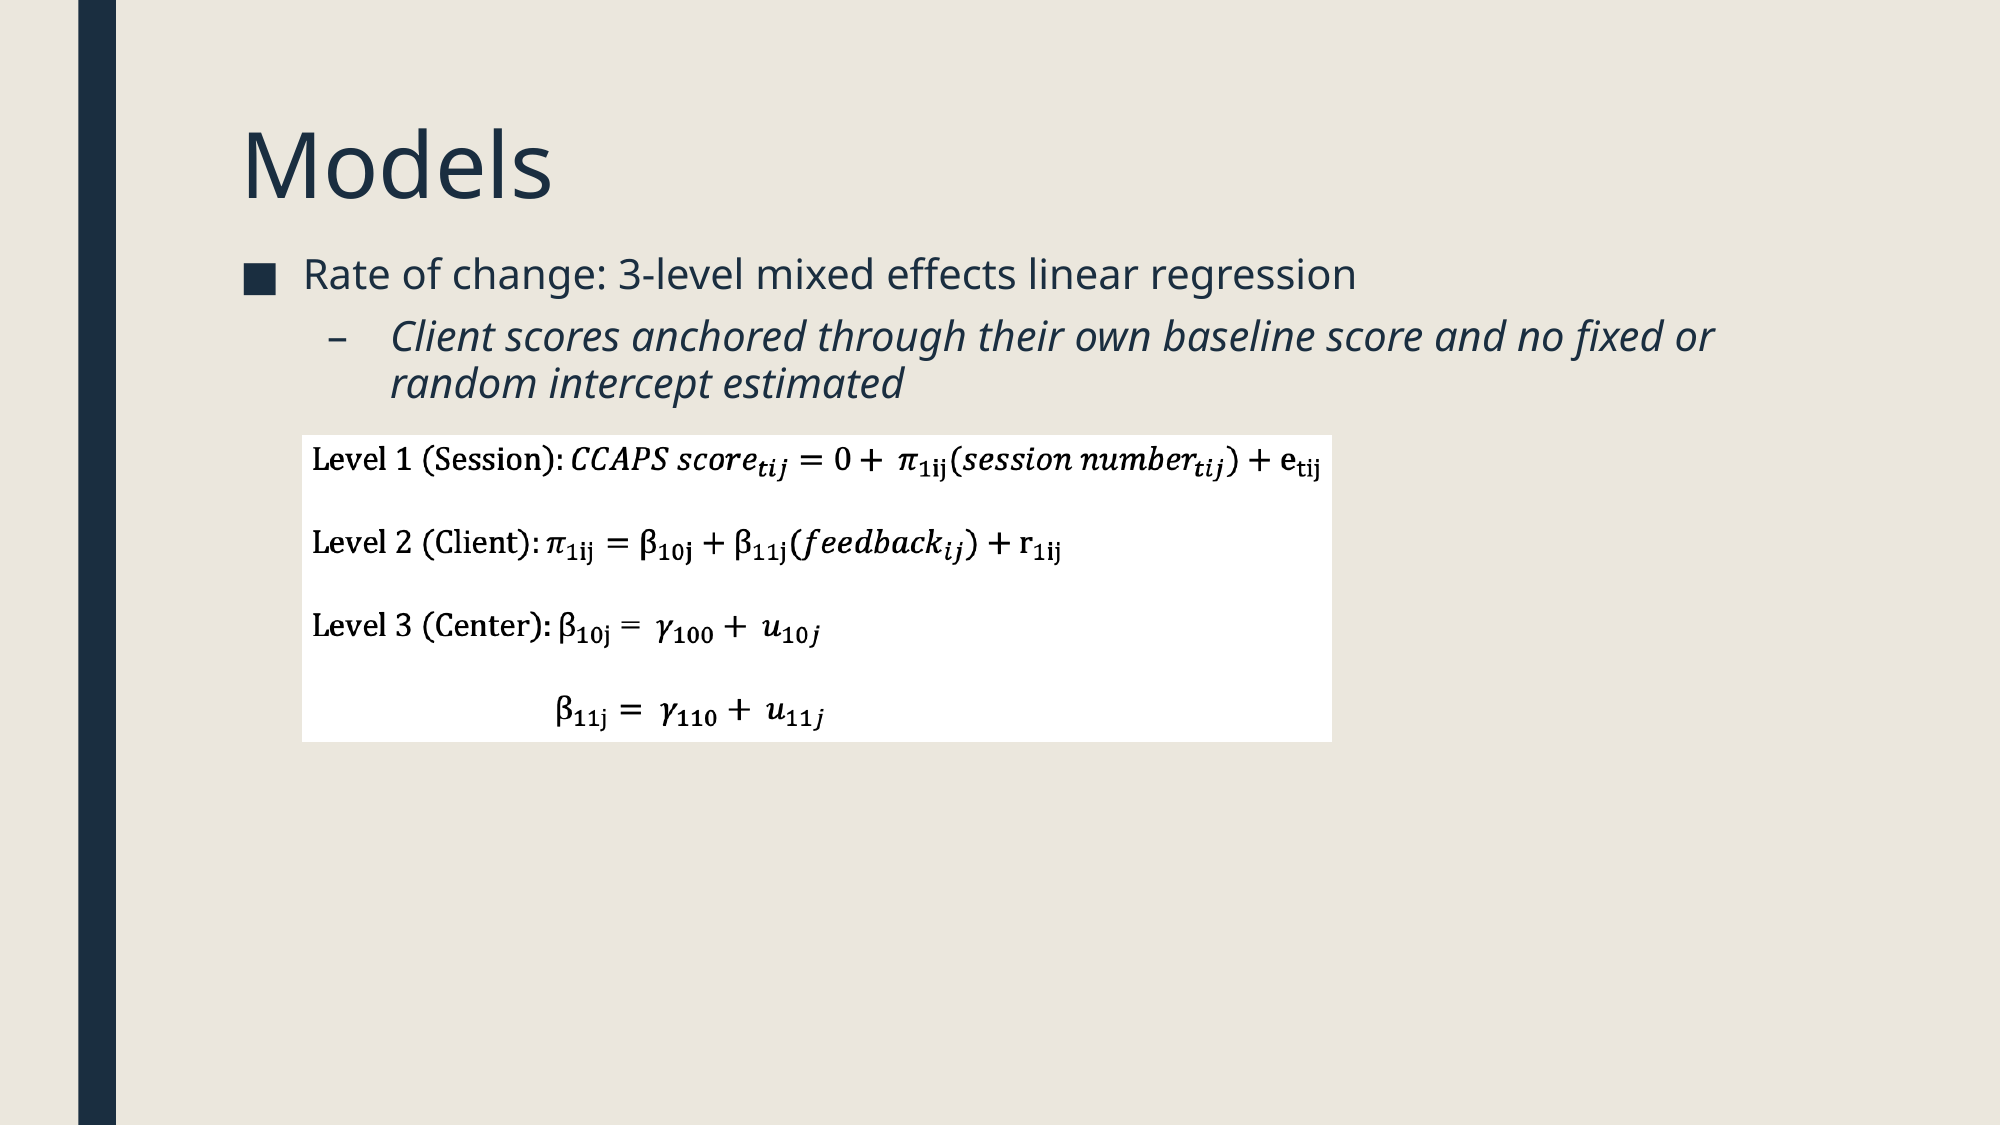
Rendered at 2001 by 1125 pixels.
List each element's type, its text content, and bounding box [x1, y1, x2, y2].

picture [302, 435, 1332, 742]
list Rate of change: 3-level mixed effects linear regression Client scores anchored through their own baseline score and no fixed or random intercept estimated [225, 244, 1800, 1088]
title Models [225, 112, 1800, 244]
